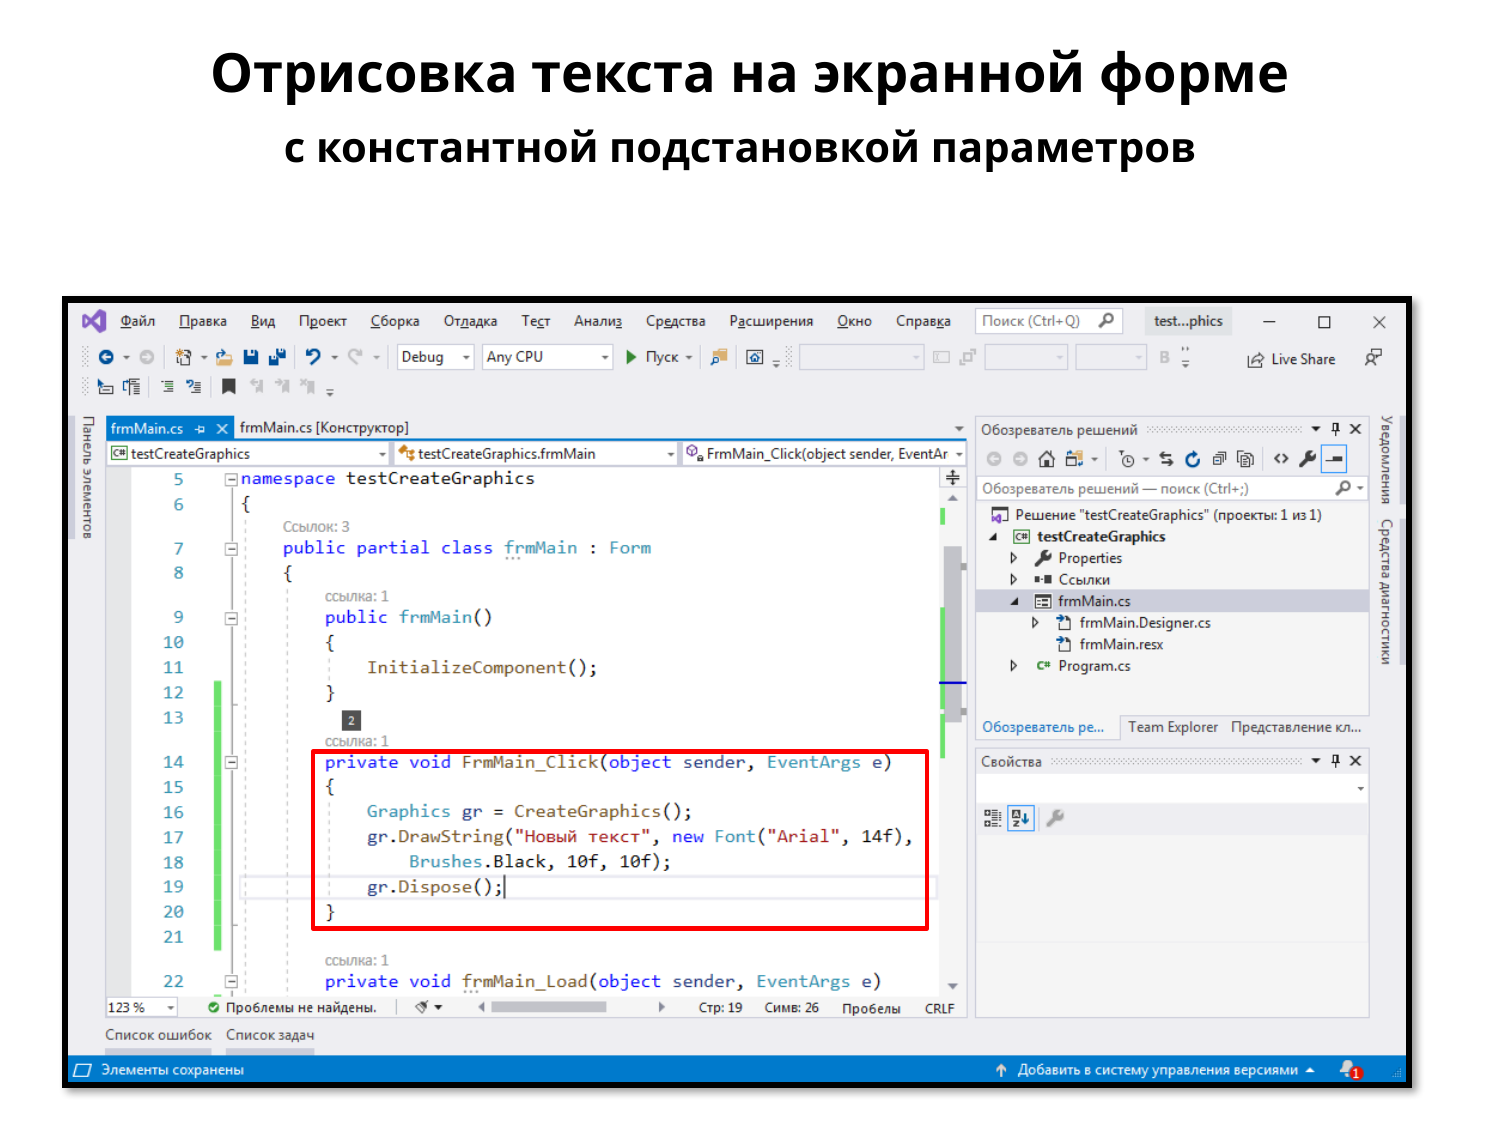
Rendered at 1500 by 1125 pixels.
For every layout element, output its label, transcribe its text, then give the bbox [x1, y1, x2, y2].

text_box Отрисовка текста на экранной форме [17, 30, 1483, 111]
picture [68, 302, 1407, 1083]
text_box с константной подстановкой параметров [31, 113, 1450, 179]
